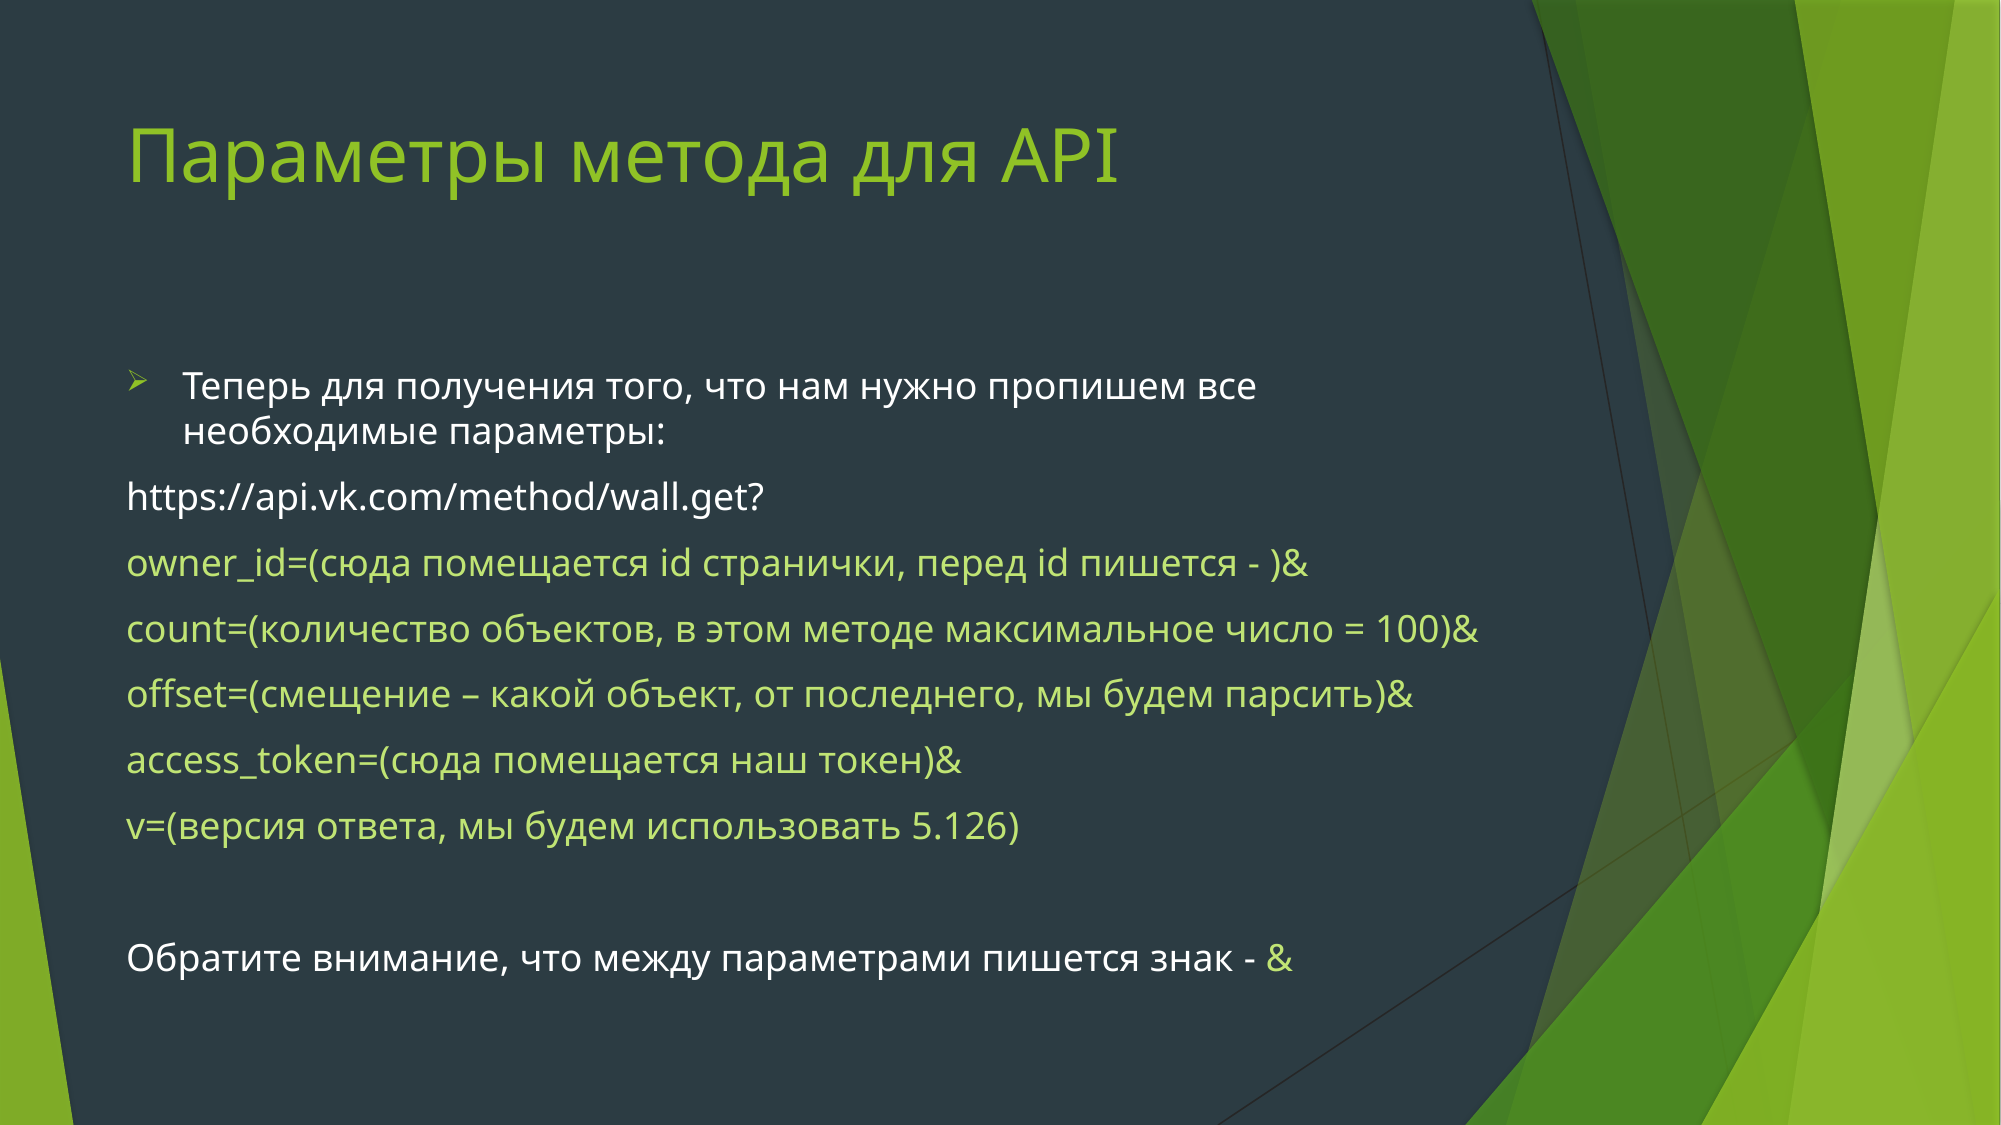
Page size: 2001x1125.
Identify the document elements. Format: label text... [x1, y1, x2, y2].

list Теперь для получения того, что нам нужно пропишем все необходимые параметры: https://api.vk.com/method/wall.get? owner_id=(сюда помещается id странички, перед id пишется - )& count=(количество объектов, в этом методе максимальное число = 100)& offset=(смещение – какой объект, от последнего, мы будем парсить)& access_token=(сюда помещается наш токен)& v=(версия ответа, мы будем использовать 5.126) Обратите внимание, что между параметрами пишется знак - & [111, 354, 1522, 992]
title Параметры метода для API [111, 99, 1522, 317]
